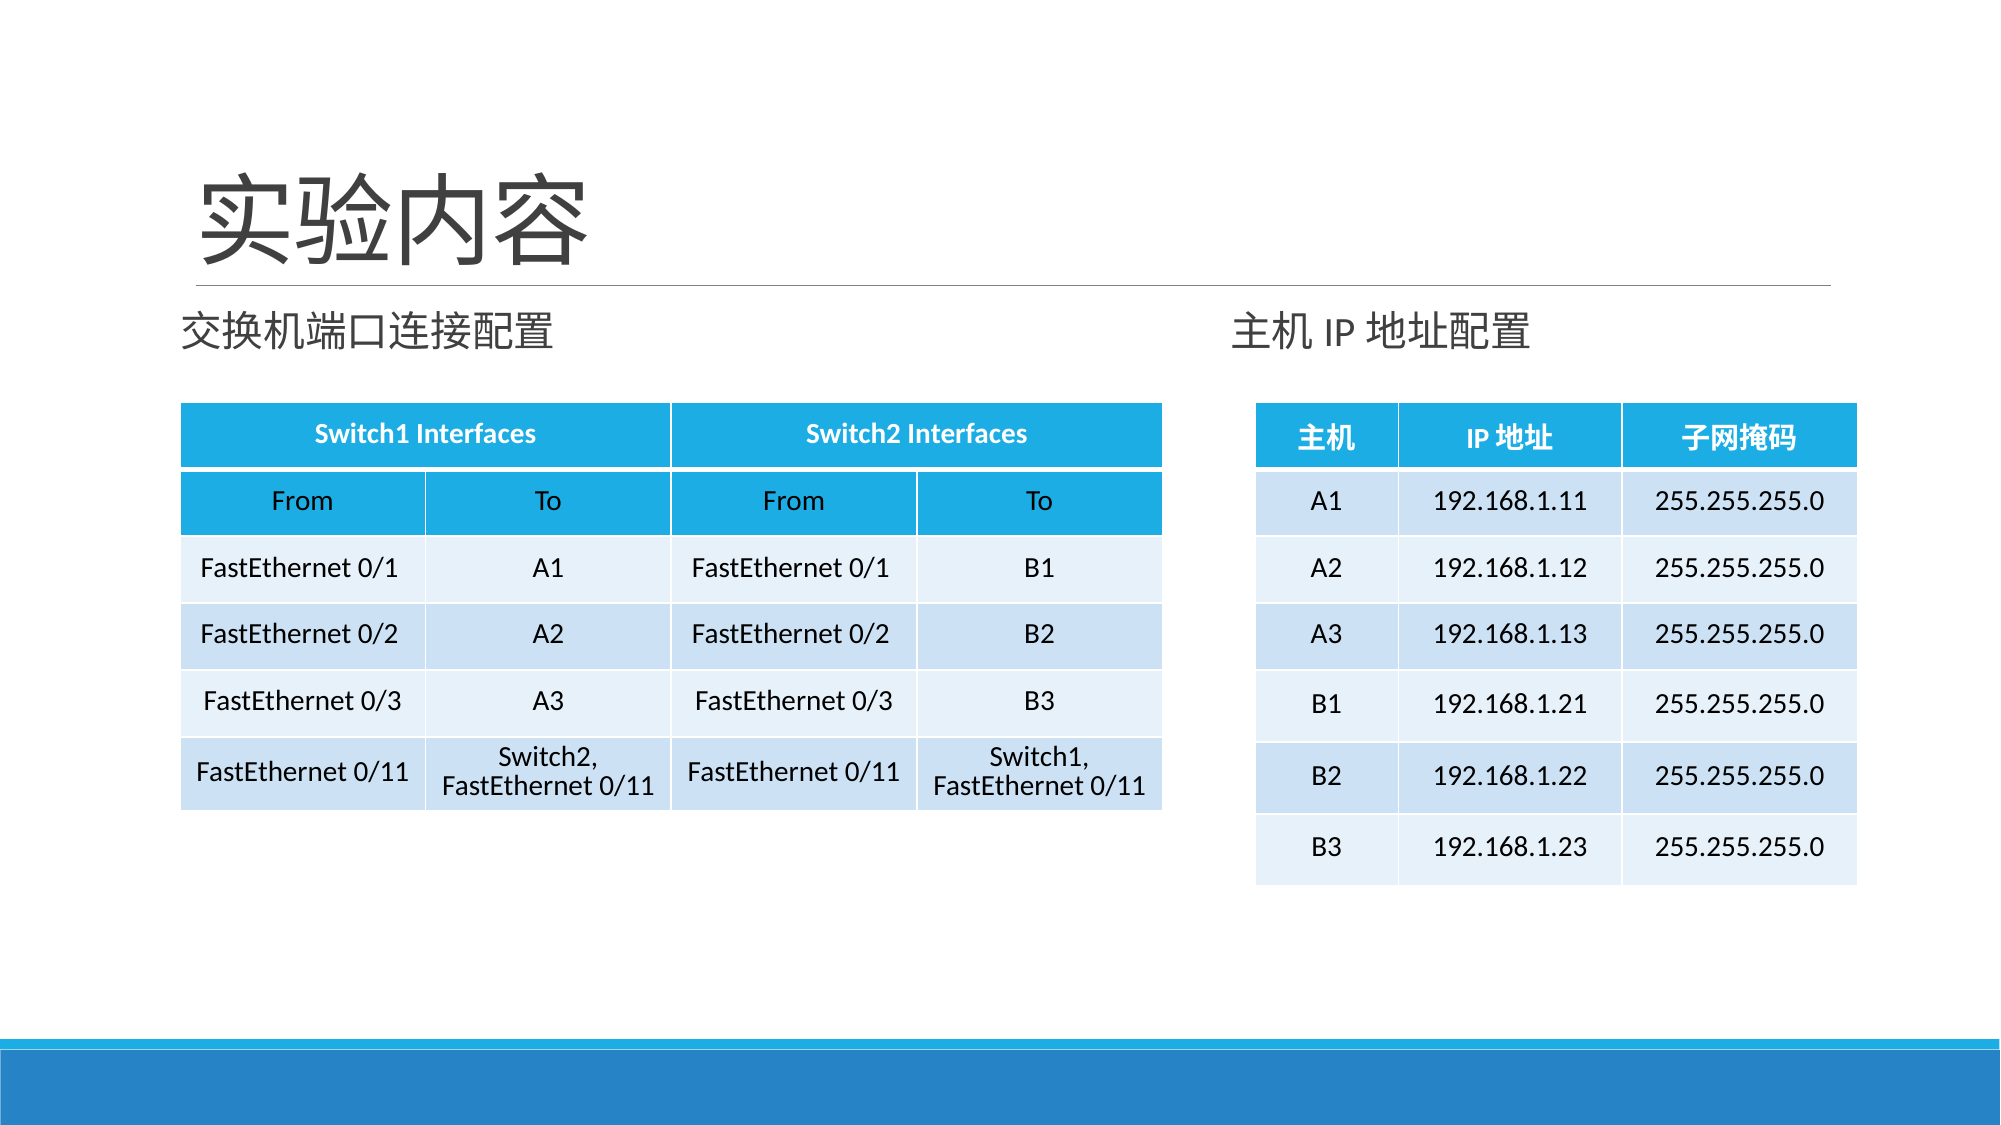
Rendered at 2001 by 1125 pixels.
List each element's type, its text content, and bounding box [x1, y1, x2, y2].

table_cell A1 [426, 537, 670, 602]
table_cell FastEthernet 0/2 [181, 604, 425, 669]
table_cell 192.168.1.22 [1399, 743, 1621, 813]
table_cell To [918, 472, 1162, 535]
table_header Switch1 Interfaces [181, 403, 670, 467]
table_header 主机 [1256, 403, 1398, 467]
table_cell FastEthernet 0/1 [181, 537, 425, 602]
table_header 子网掩码 [1623, 403, 1857, 467]
table_cell 255.255.255.0 [1623, 743, 1857, 813]
table_cell A3 [1256, 604, 1398, 669]
table_cell FastEthernet 0/11 [181, 738, 425, 810]
list 交换机端口连接配置 主机IP地址配置 [180, 302, 1858, 1125]
table_cell FastEthernet 0/3 [181, 671, 425, 736]
table_cell A2 [426, 604, 670, 669]
table_cell Switch1, FastEthernet 0/11 [918, 738, 1162, 810]
table_cell B2 [918, 604, 1162, 669]
table_cell FastEthernet 0/1 [672, 537, 916, 602]
table_cell Switch2, FastEthernet 0/11 [426, 738, 670, 810]
table_cell FastEthernet 0/3 [672, 671, 916, 736]
table_cell 192.168.1.11 [1399, 472, 1621, 535]
table_cell From [672, 472, 916, 535]
table_cell B2 [1256, 743, 1398, 813]
title 实验内容 [180, 47, 1830, 285]
table_header Switch2 Interfaces [672, 403, 1162, 467]
table_cell FastEthernet 0/2 [672, 604, 916, 669]
table_cell B1 [918, 537, 1162, 602]
table_cell 192.168.1.21 [1399, 671, 1621, 741]
table_cell B3 [1256, 815, 1398, 885]
table_cell From [181, 472, 425, 535]
table_cell To [426, 472, 670, 535]
table_cell 255.255.255.0 [1623, 537, 1857, 602]
table_cell 255.255.255.0 [1623, 604, 1857, 669]
table_cell 255.255.255.0 [1623, 815, 1857, 885]
table_cell A1 [1256, 472, 1398, 535]
table_cell 192.168.1.23 [1399, 815, 1621, 885]
table_cell A2 [1256, 537, 1398, 602]
table_cell 192.168.1.12 [1399, 537, 1621, 602]
table_cell FastEthernet 0/11 [672, 738, 916, 810]
table_cell 192.168.1.13 [1399, 604, 1621, 669]
table_cell 255.255.255.0 [1623, 472, 1857, 535]
table_cell B3 [918, 671, 1162, 736]
table_cell B1 [1256, 671, 1398, 741]
table_cell A3 [426, 671, 670, 736]
table_header IP地址 [1399, 403, 1621, 467]
table_cell 255.255.255.0 [1623, 671, 1857, 741]
